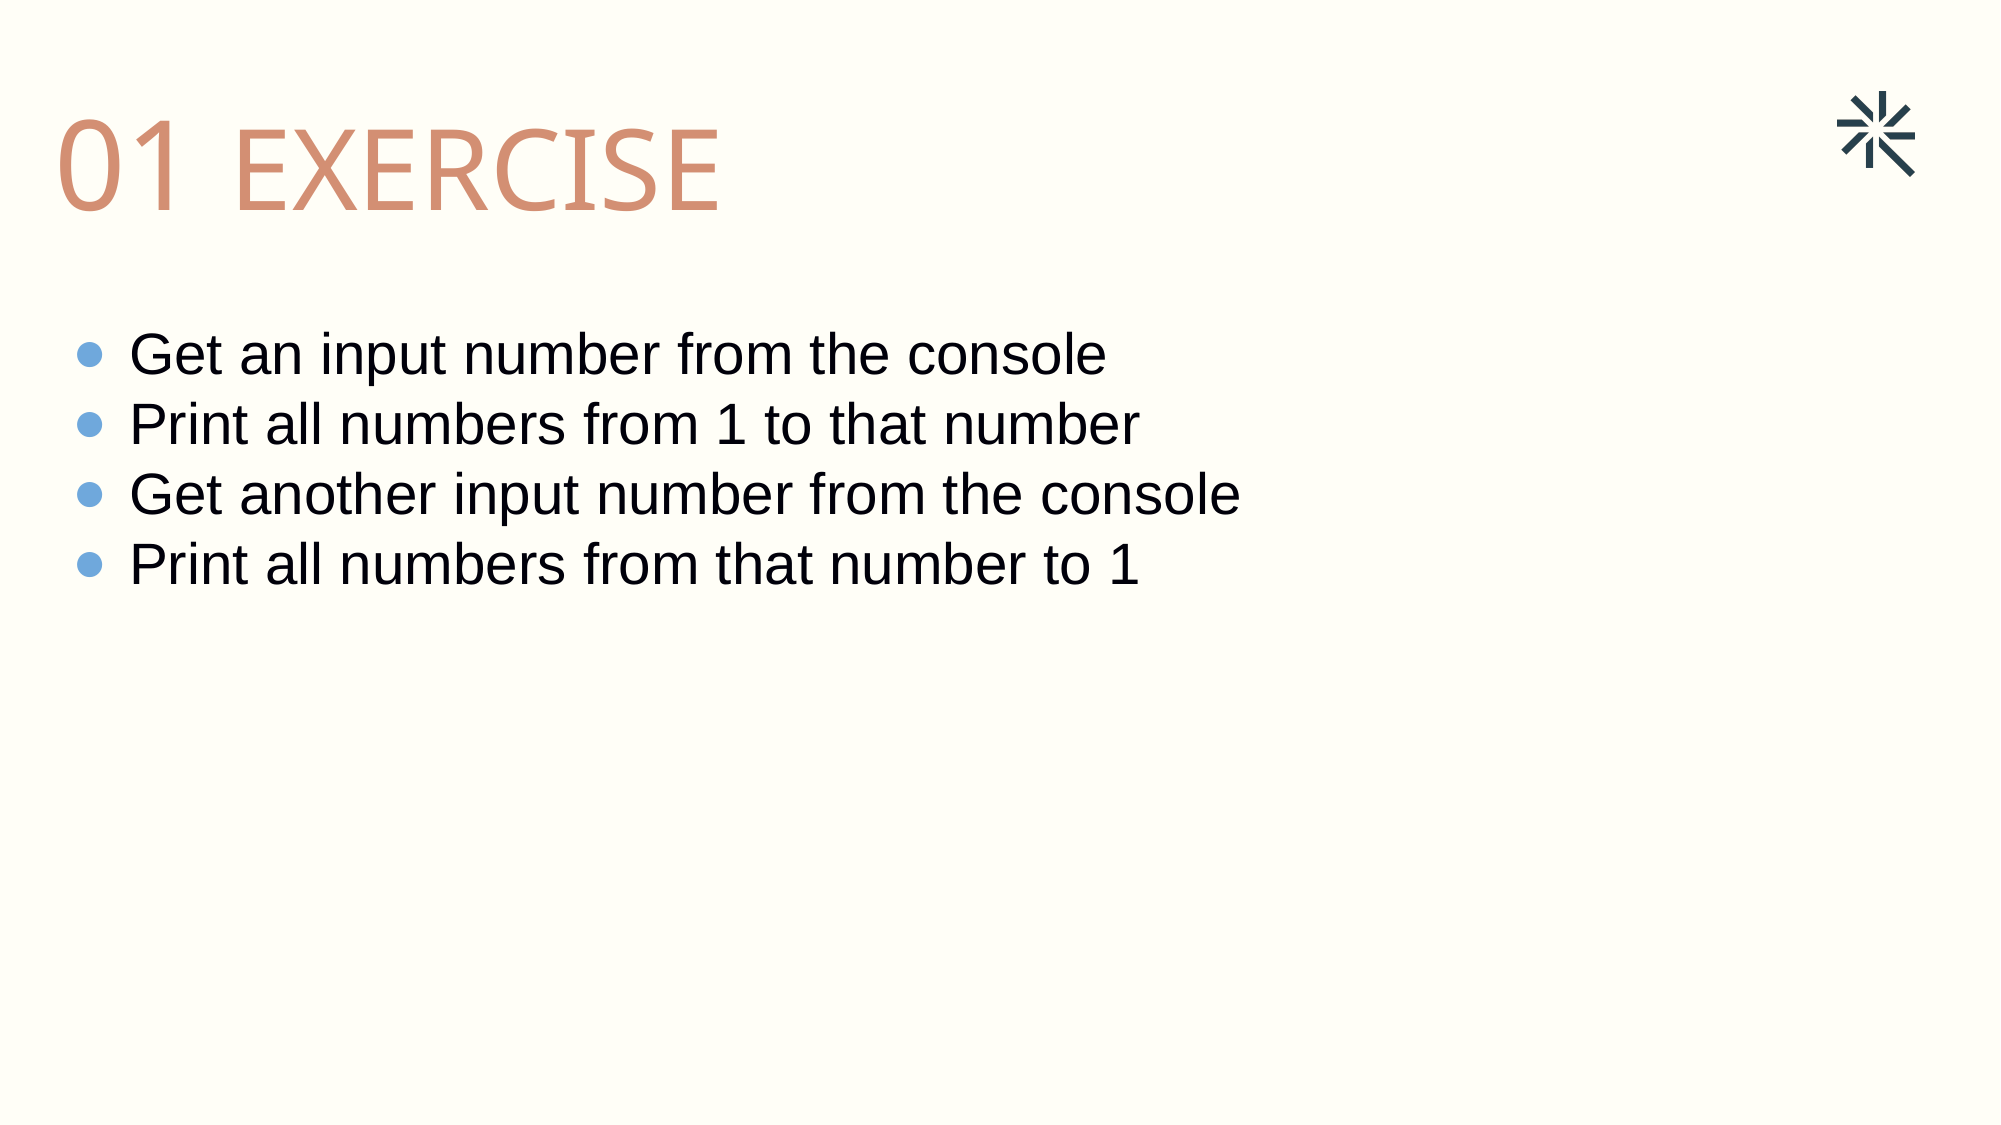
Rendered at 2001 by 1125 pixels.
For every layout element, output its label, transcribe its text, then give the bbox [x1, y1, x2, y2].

picture [1837, 91, 1915, 177]
slide_number 01 EXERCISE [39, 70, 1121, 278]
text_box Get an input number from the console Print all numbers from 1 to that number Get another input number from the console Print all numbers from that number to 1 [39, 301, 1595, 1043]
